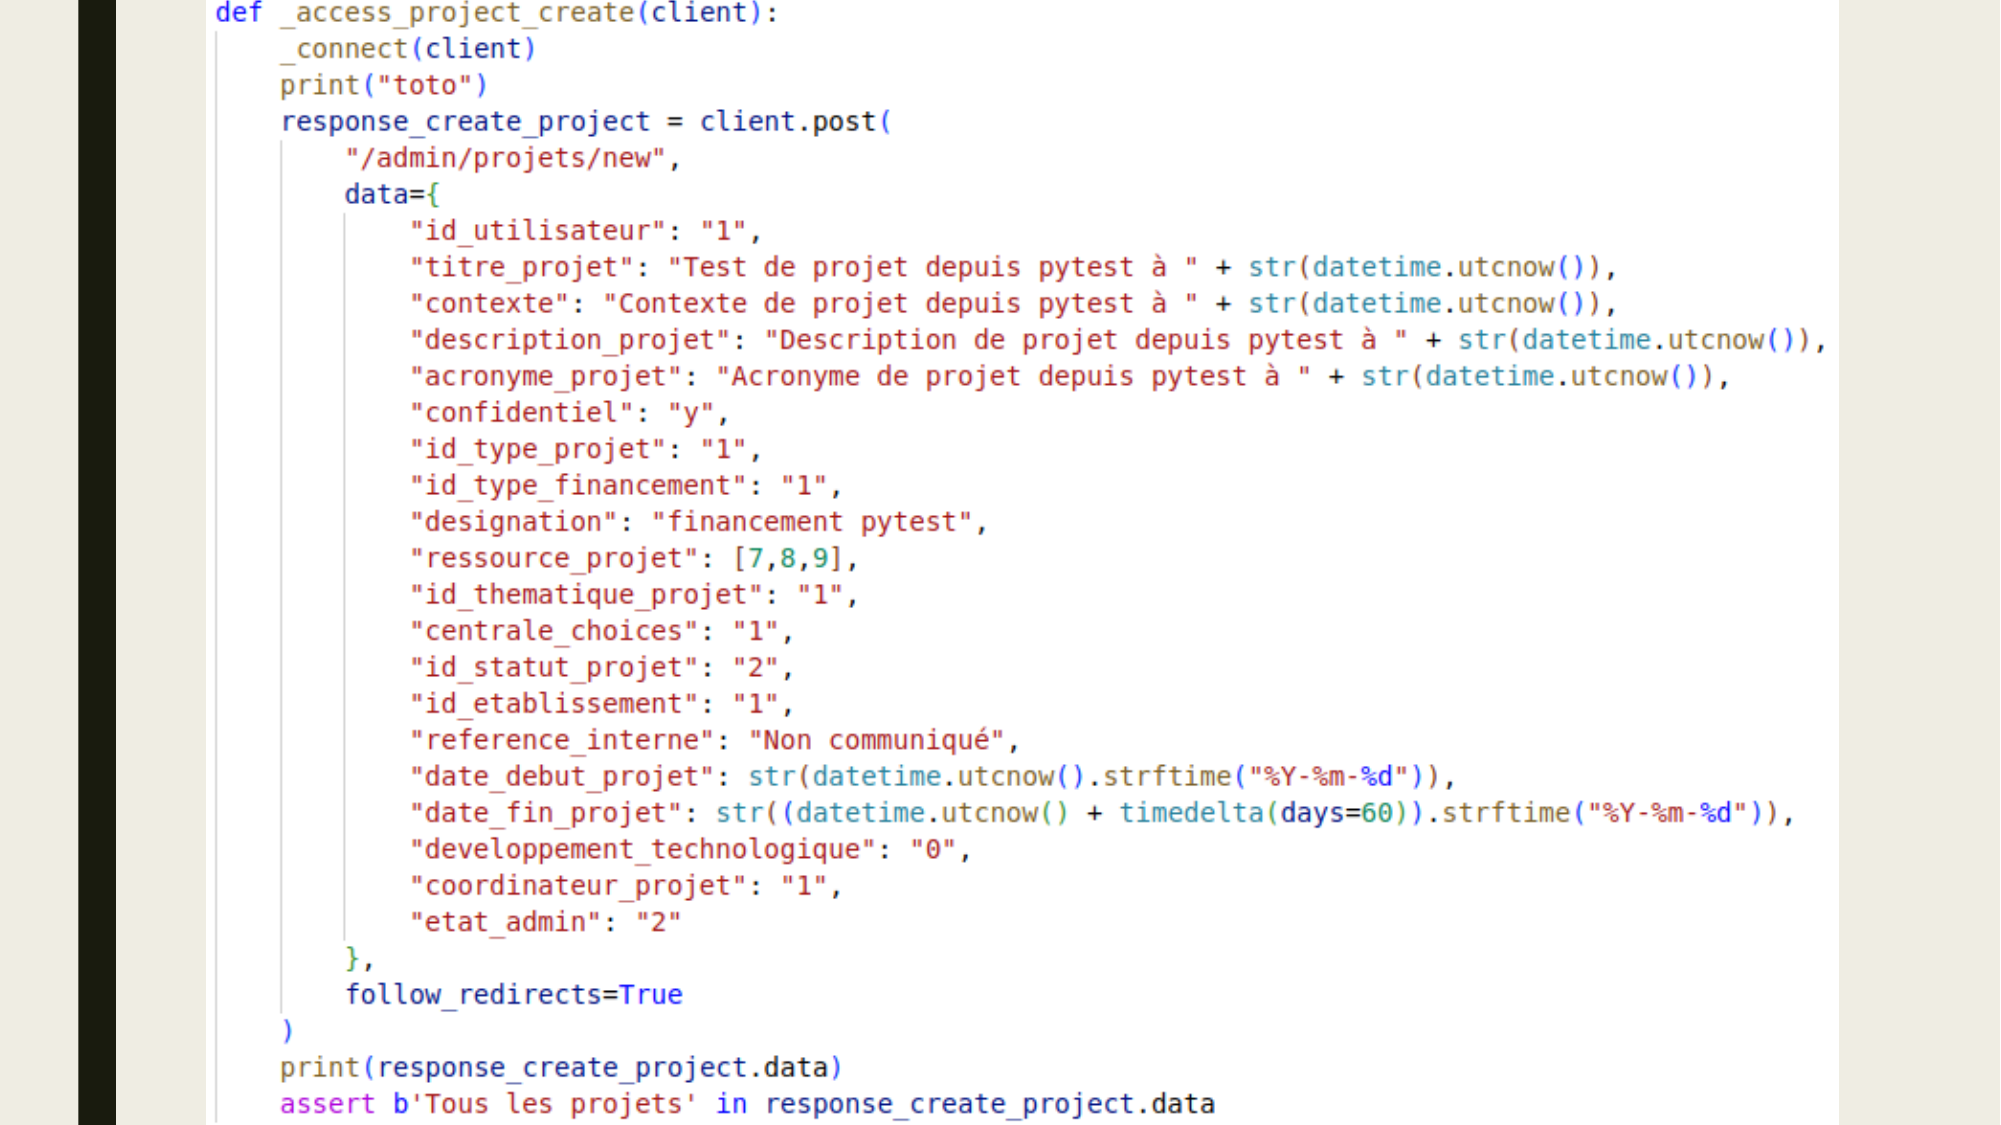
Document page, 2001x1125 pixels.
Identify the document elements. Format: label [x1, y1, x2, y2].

picture [206, 0, 1839, 1125]
